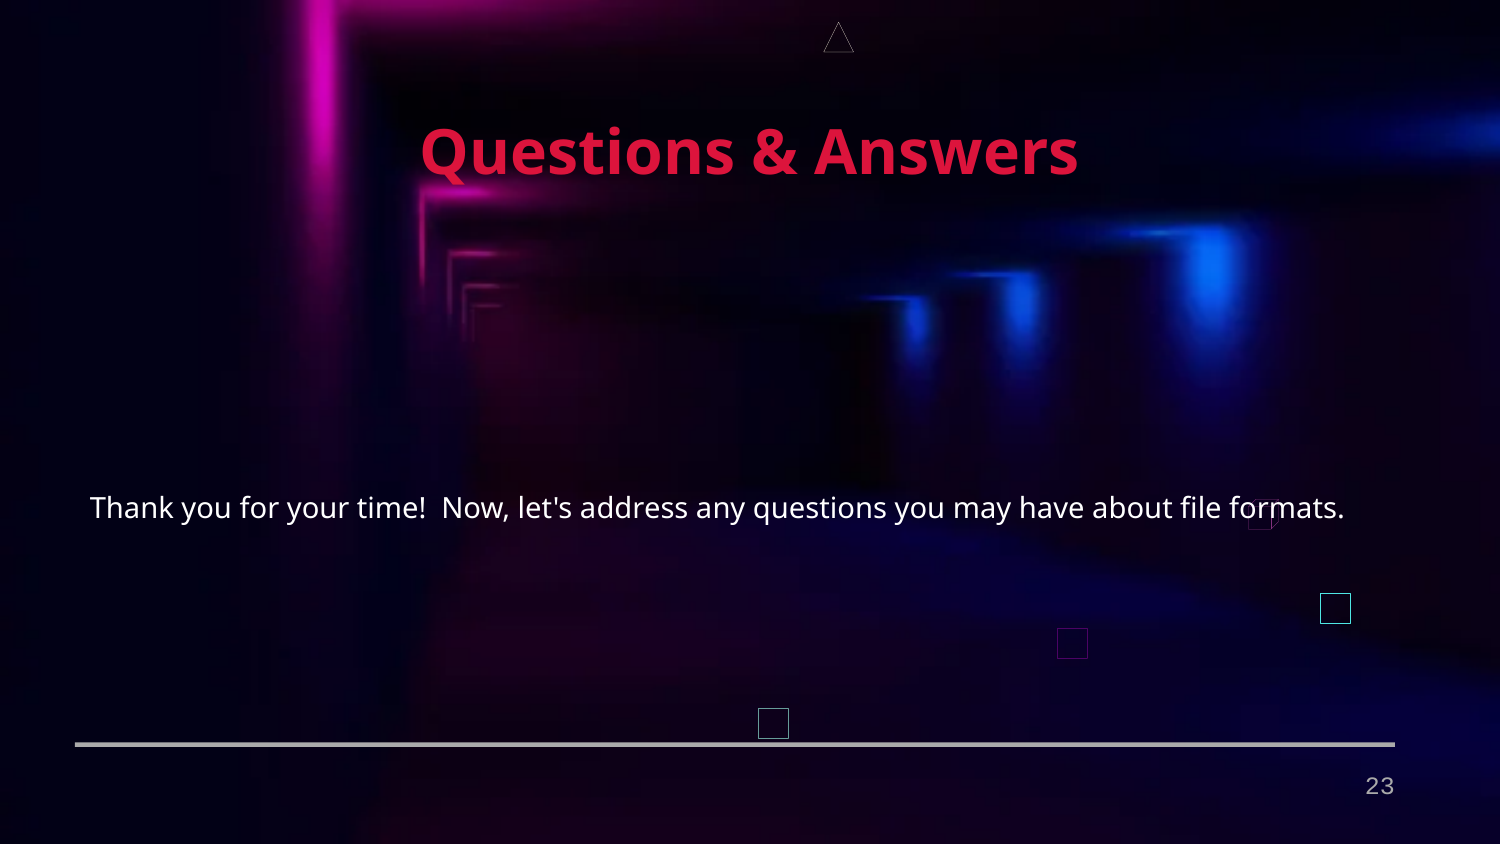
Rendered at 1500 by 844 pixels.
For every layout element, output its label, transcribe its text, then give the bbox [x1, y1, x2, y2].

text_box Thank you for your time! Now, let's address any questions you may have about file formats. [74, 270, 1425, 777]
picture [0, 0, 1500, 844]
text_box [823, 22, 854, 53]
text_box [74, 742, 1395, 747]
text_box Questions & Answers [74, 74, 1425, 225]
